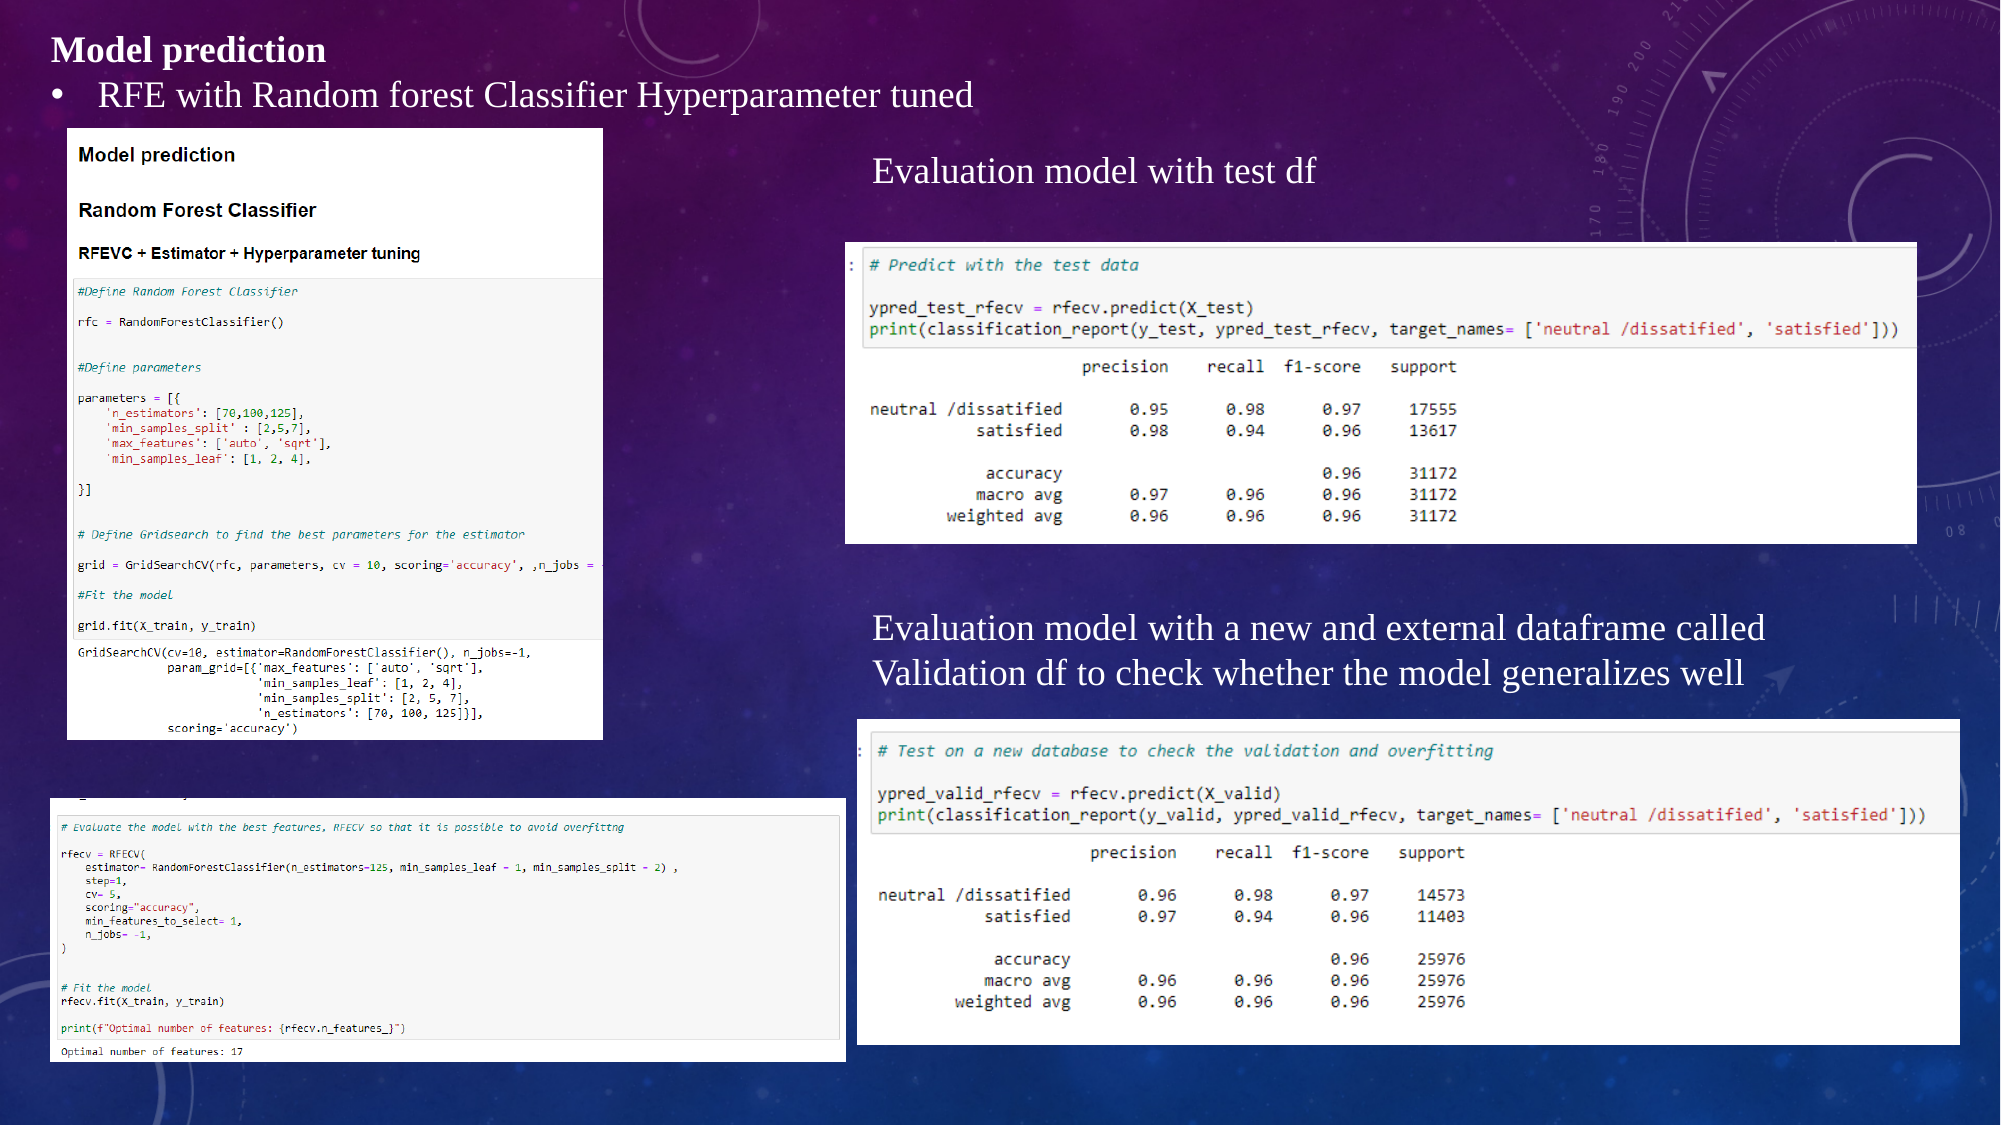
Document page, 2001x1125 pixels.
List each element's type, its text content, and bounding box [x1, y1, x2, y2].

text_box Evaluation model with test df [857, 138, 1917, 199]
text_box Model prediction RFE with Random forest Classifier Hyperparameter tuned [36, 18, 1864, 123]
picture [0, 0, 2001, 1125]
text_box Evaluation model with a new and external dataframe called Validation df to check whether the model generalizes well [857, 595, 1824, 719]
